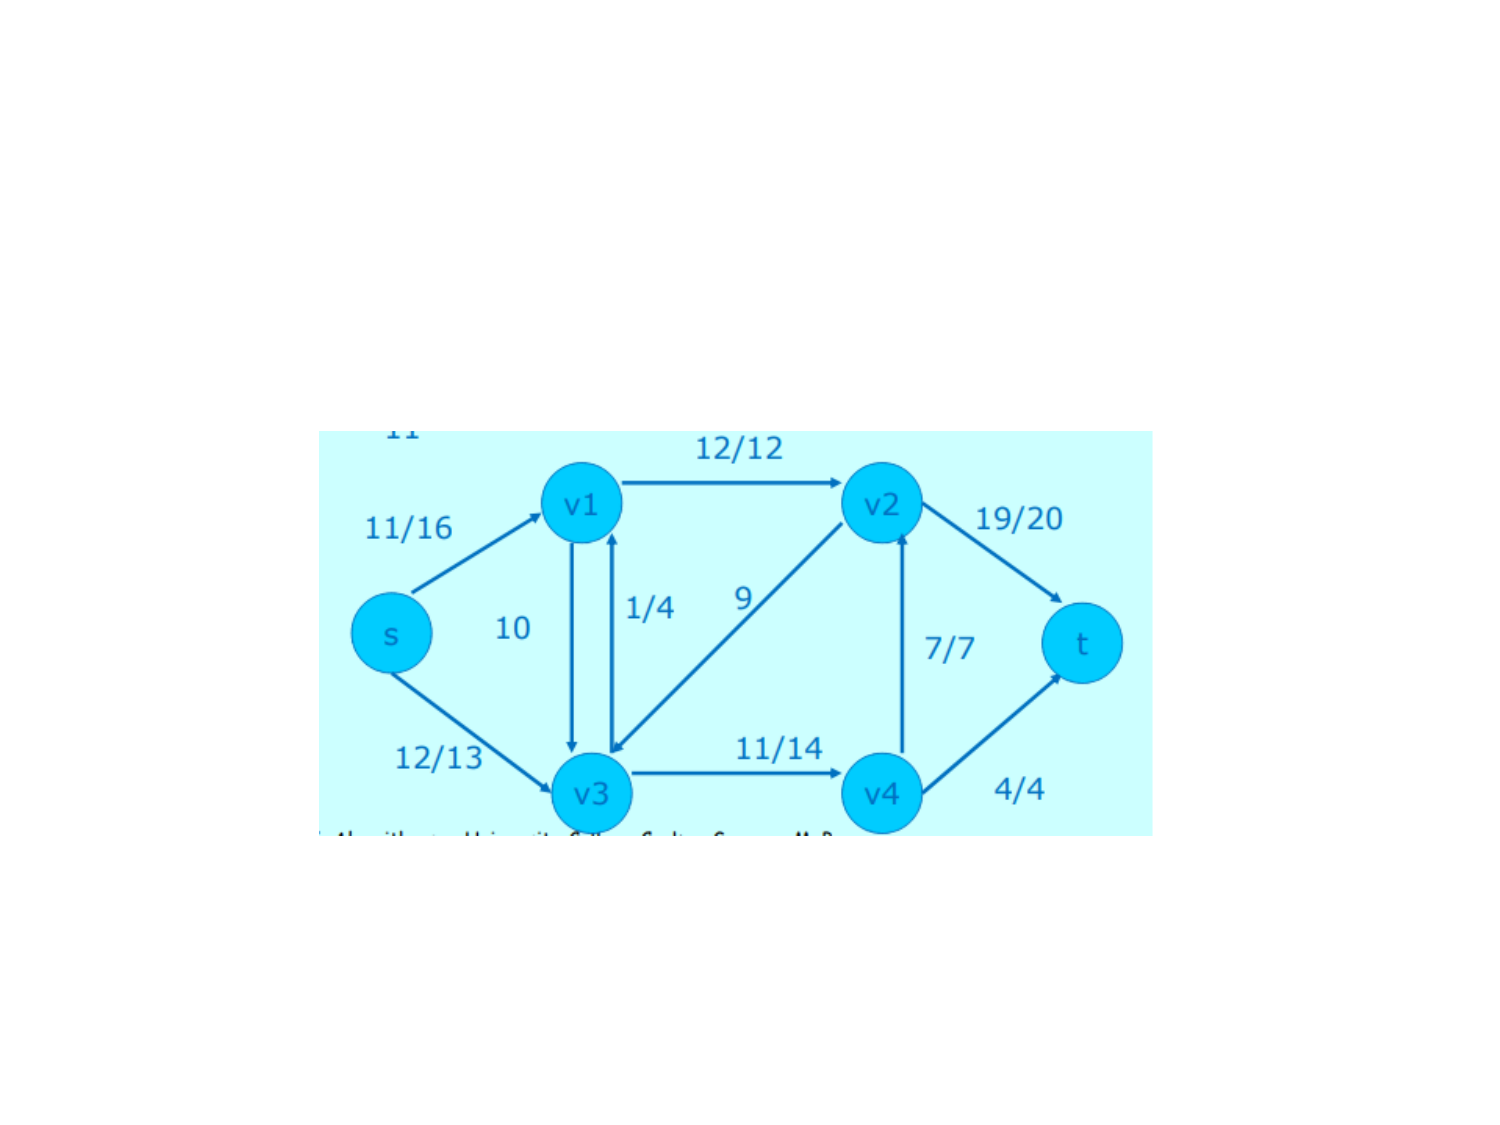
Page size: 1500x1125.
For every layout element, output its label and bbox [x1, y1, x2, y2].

list [319, 431, 1181, 837]
